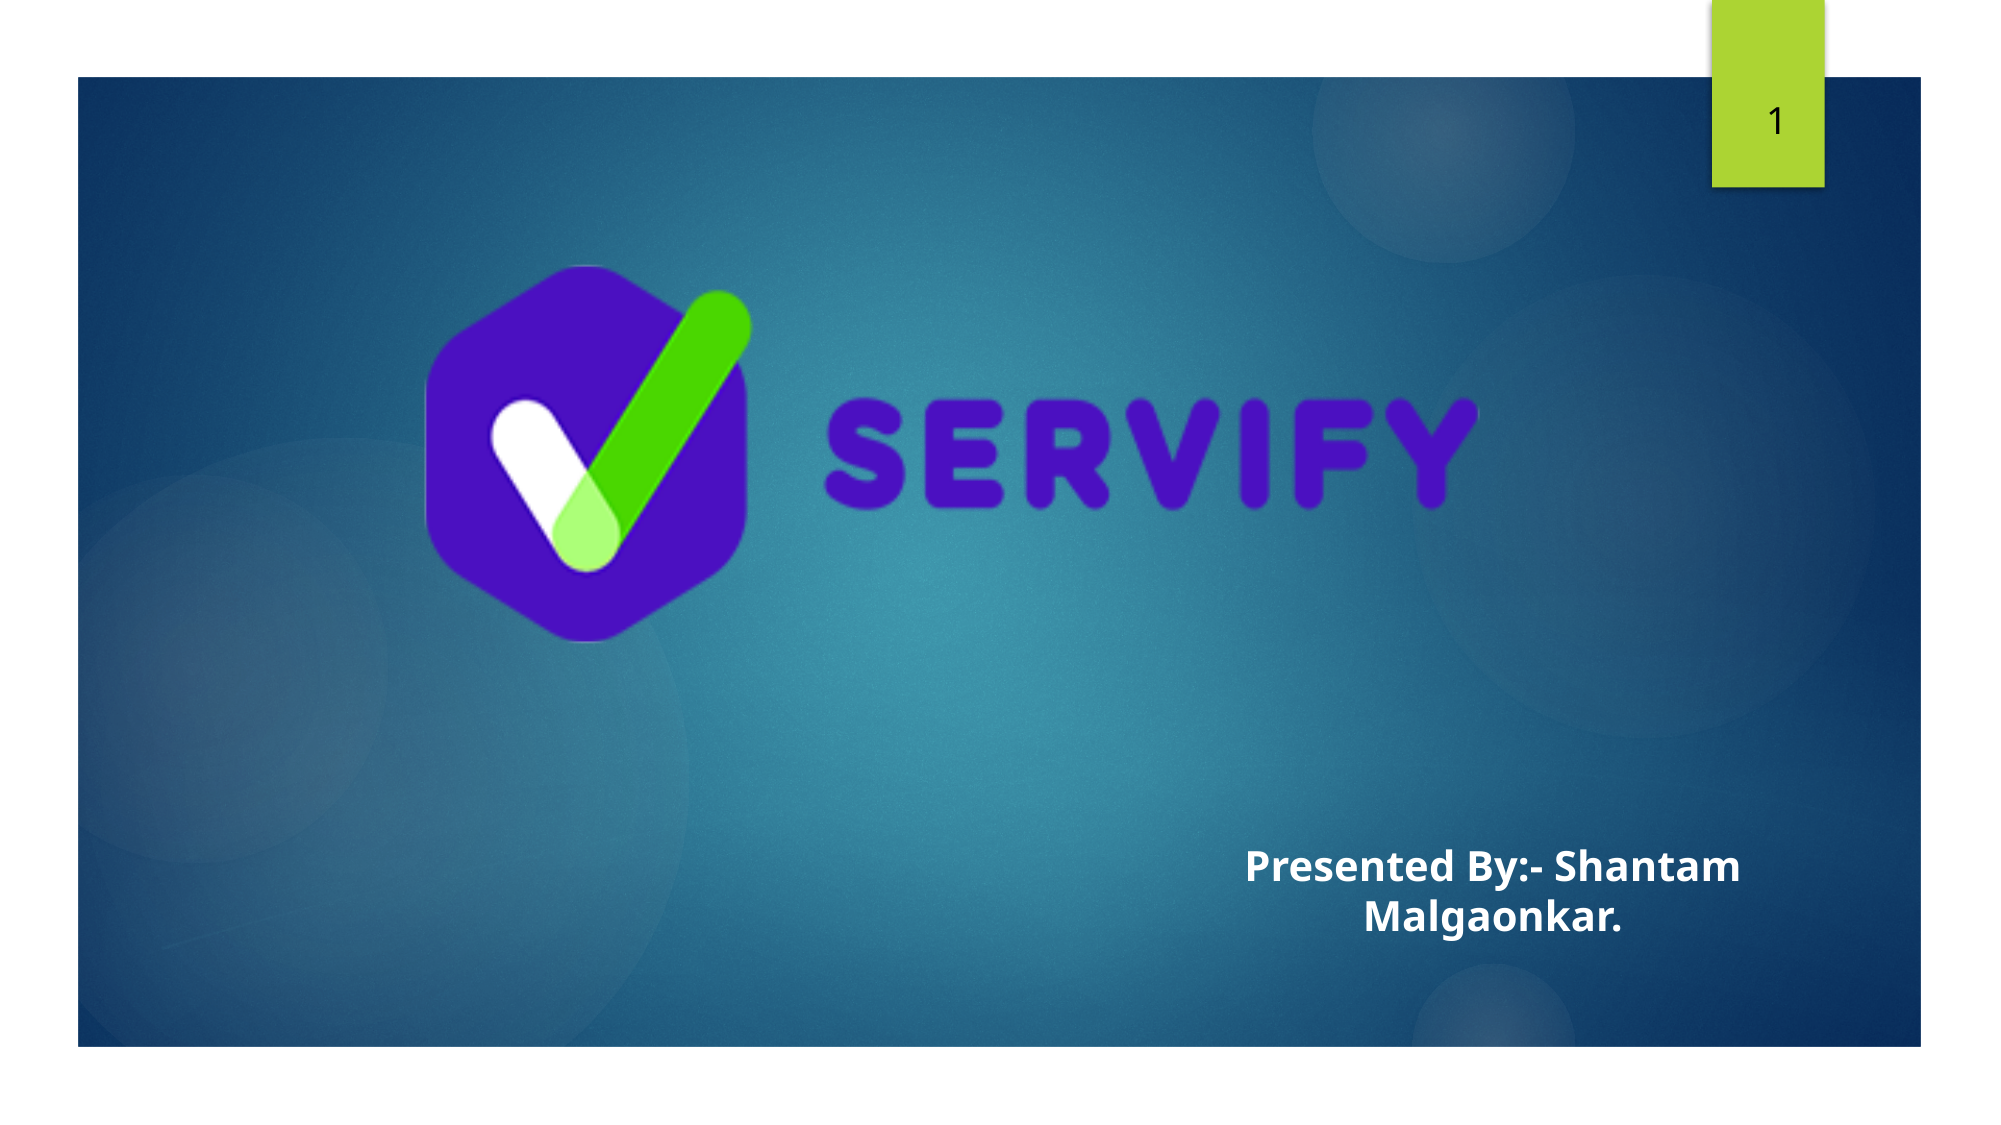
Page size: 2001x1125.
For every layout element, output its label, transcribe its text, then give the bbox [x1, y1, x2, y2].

title [178, 149, 1300, 1004]
text_box Presented By:- Shantam Malgaonkar. [1127, 832, 1859, 948]
text_box 1 [1751, 89, 1803, 150]
picture [384, 230, 1523, 677]
